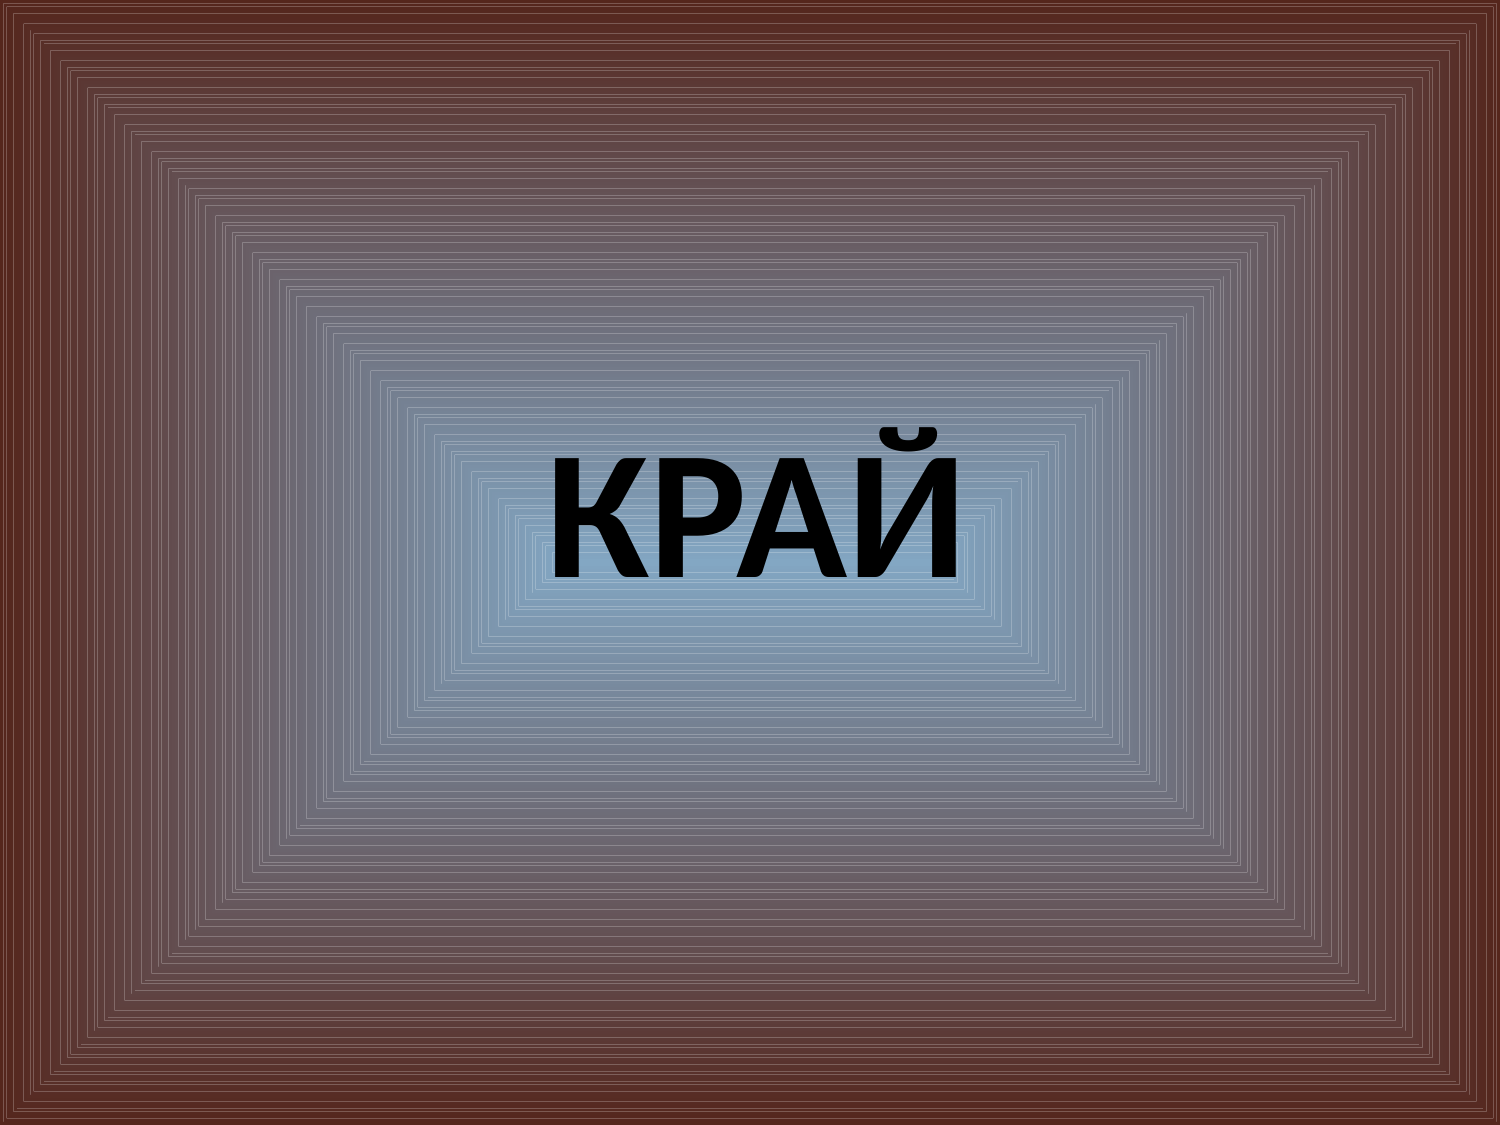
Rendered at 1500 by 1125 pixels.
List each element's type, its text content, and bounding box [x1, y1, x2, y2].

title КРАЙ [82, 363, 1432, 645]
